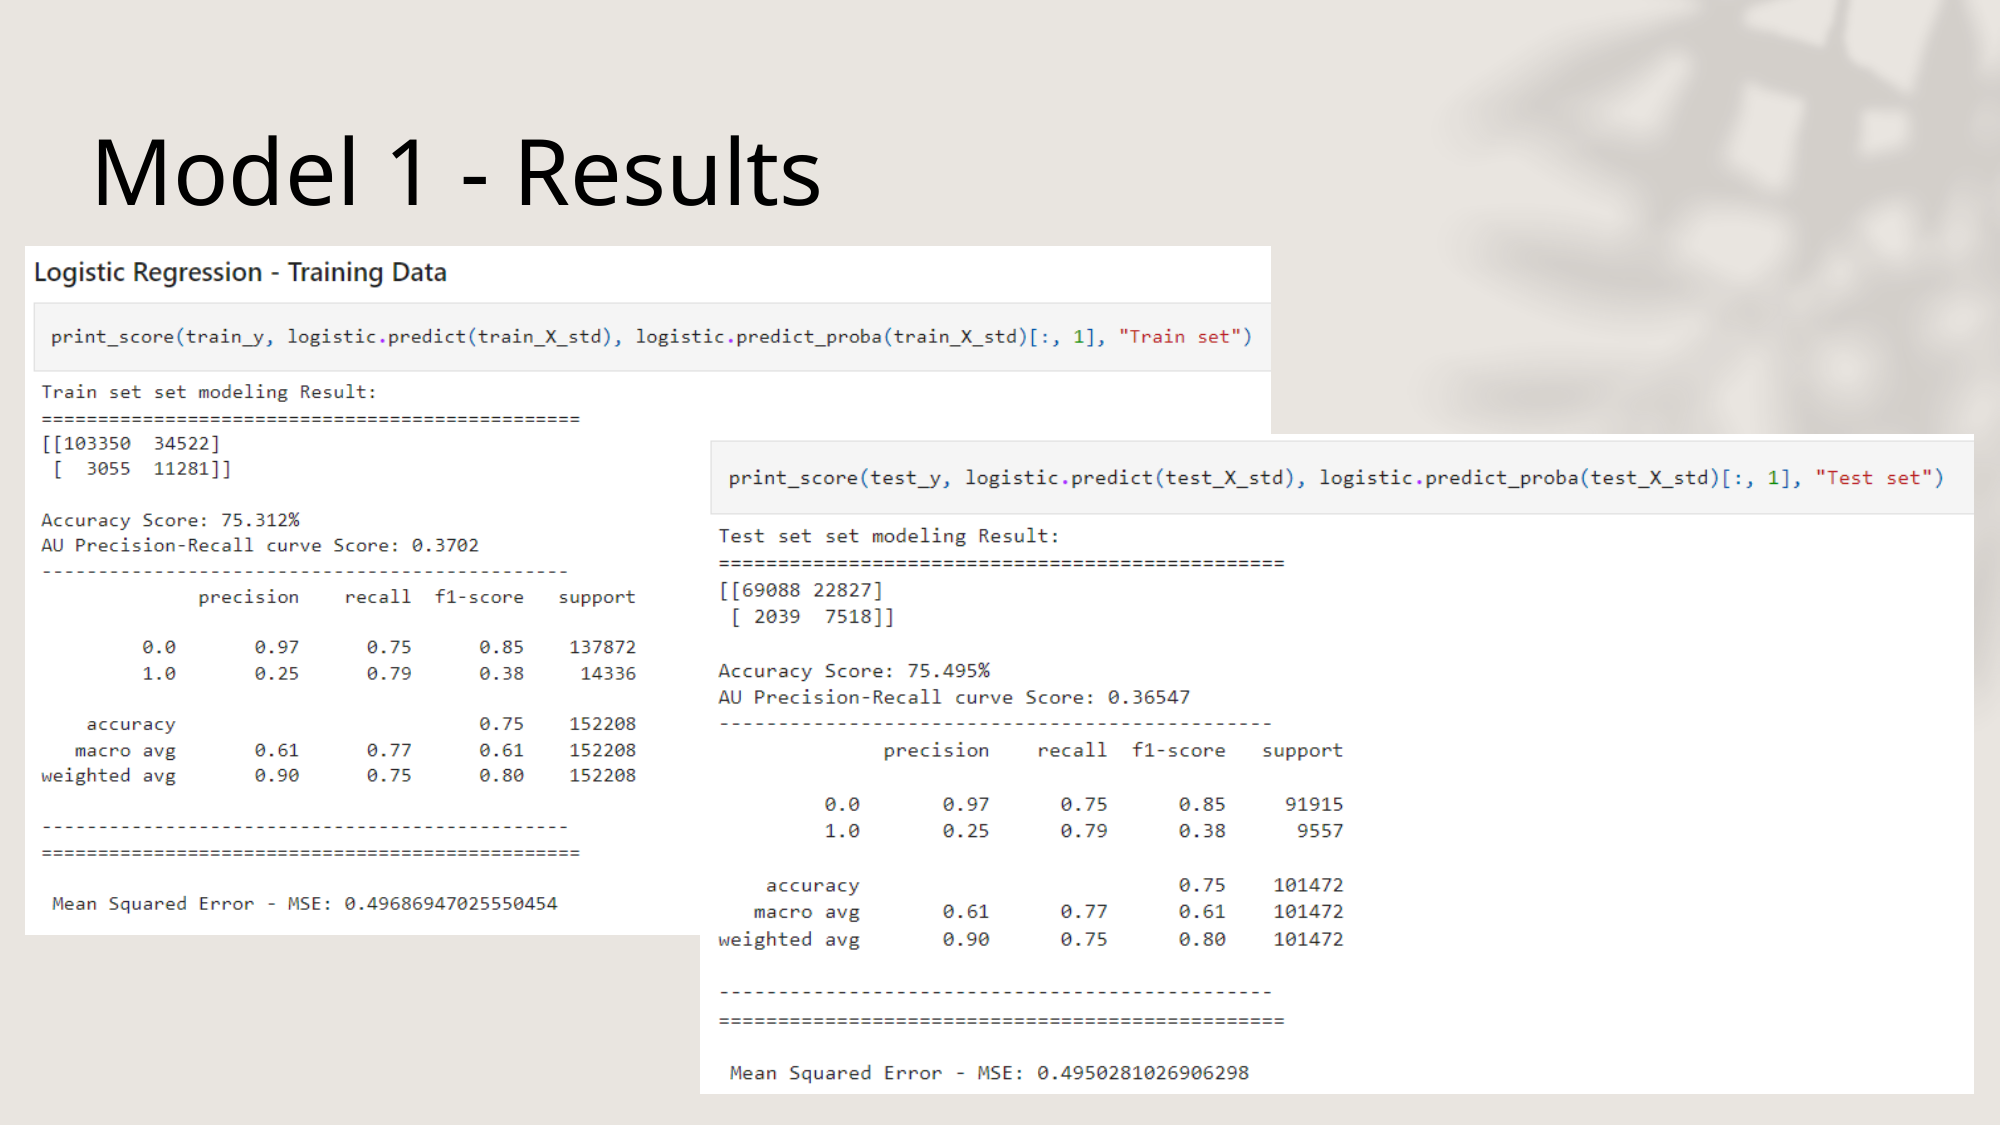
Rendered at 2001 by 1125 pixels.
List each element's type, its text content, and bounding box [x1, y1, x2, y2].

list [25, 246, 1271, 935]
picture [700, 434, 1974, 1094]
title Model 1 - Results [75, 60, 1863, 278]
